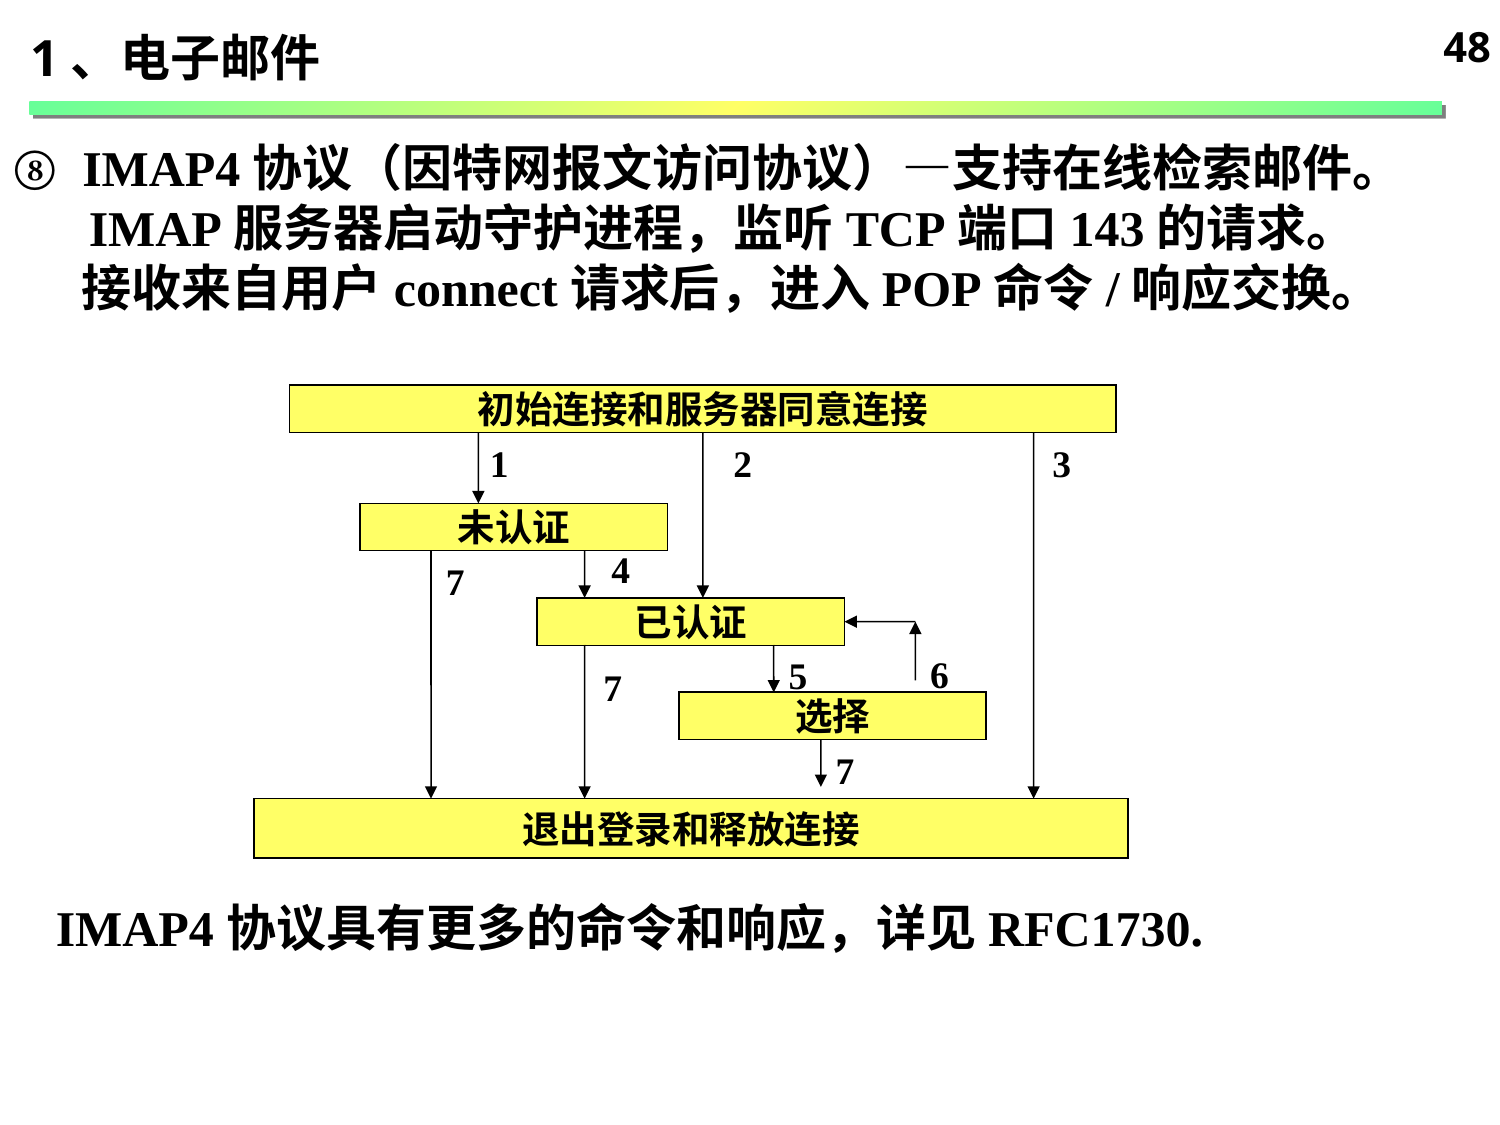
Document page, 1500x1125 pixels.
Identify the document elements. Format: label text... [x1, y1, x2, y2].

text_box 1、电子邮件 [15, 18, 904, 94]
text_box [253, 384, 1129, 858]
text_box ⑧ IMAP4协议（因特网报文访问协议）—支持在线检索邮件。 IMAP服务器启动守护进程，监听TCP端口143的请求。 接收来自用户connect请求后，进入POP命令/响应交换。 [0, 129, 1500, 349]
text_box 48 [1428, 12, 1500, 78]
text_box [29, 101, 1442, 115]
text_box IMAP4协议具有更多的命令和响应，详见RFC1730. [41, 889, 1471, 964]
